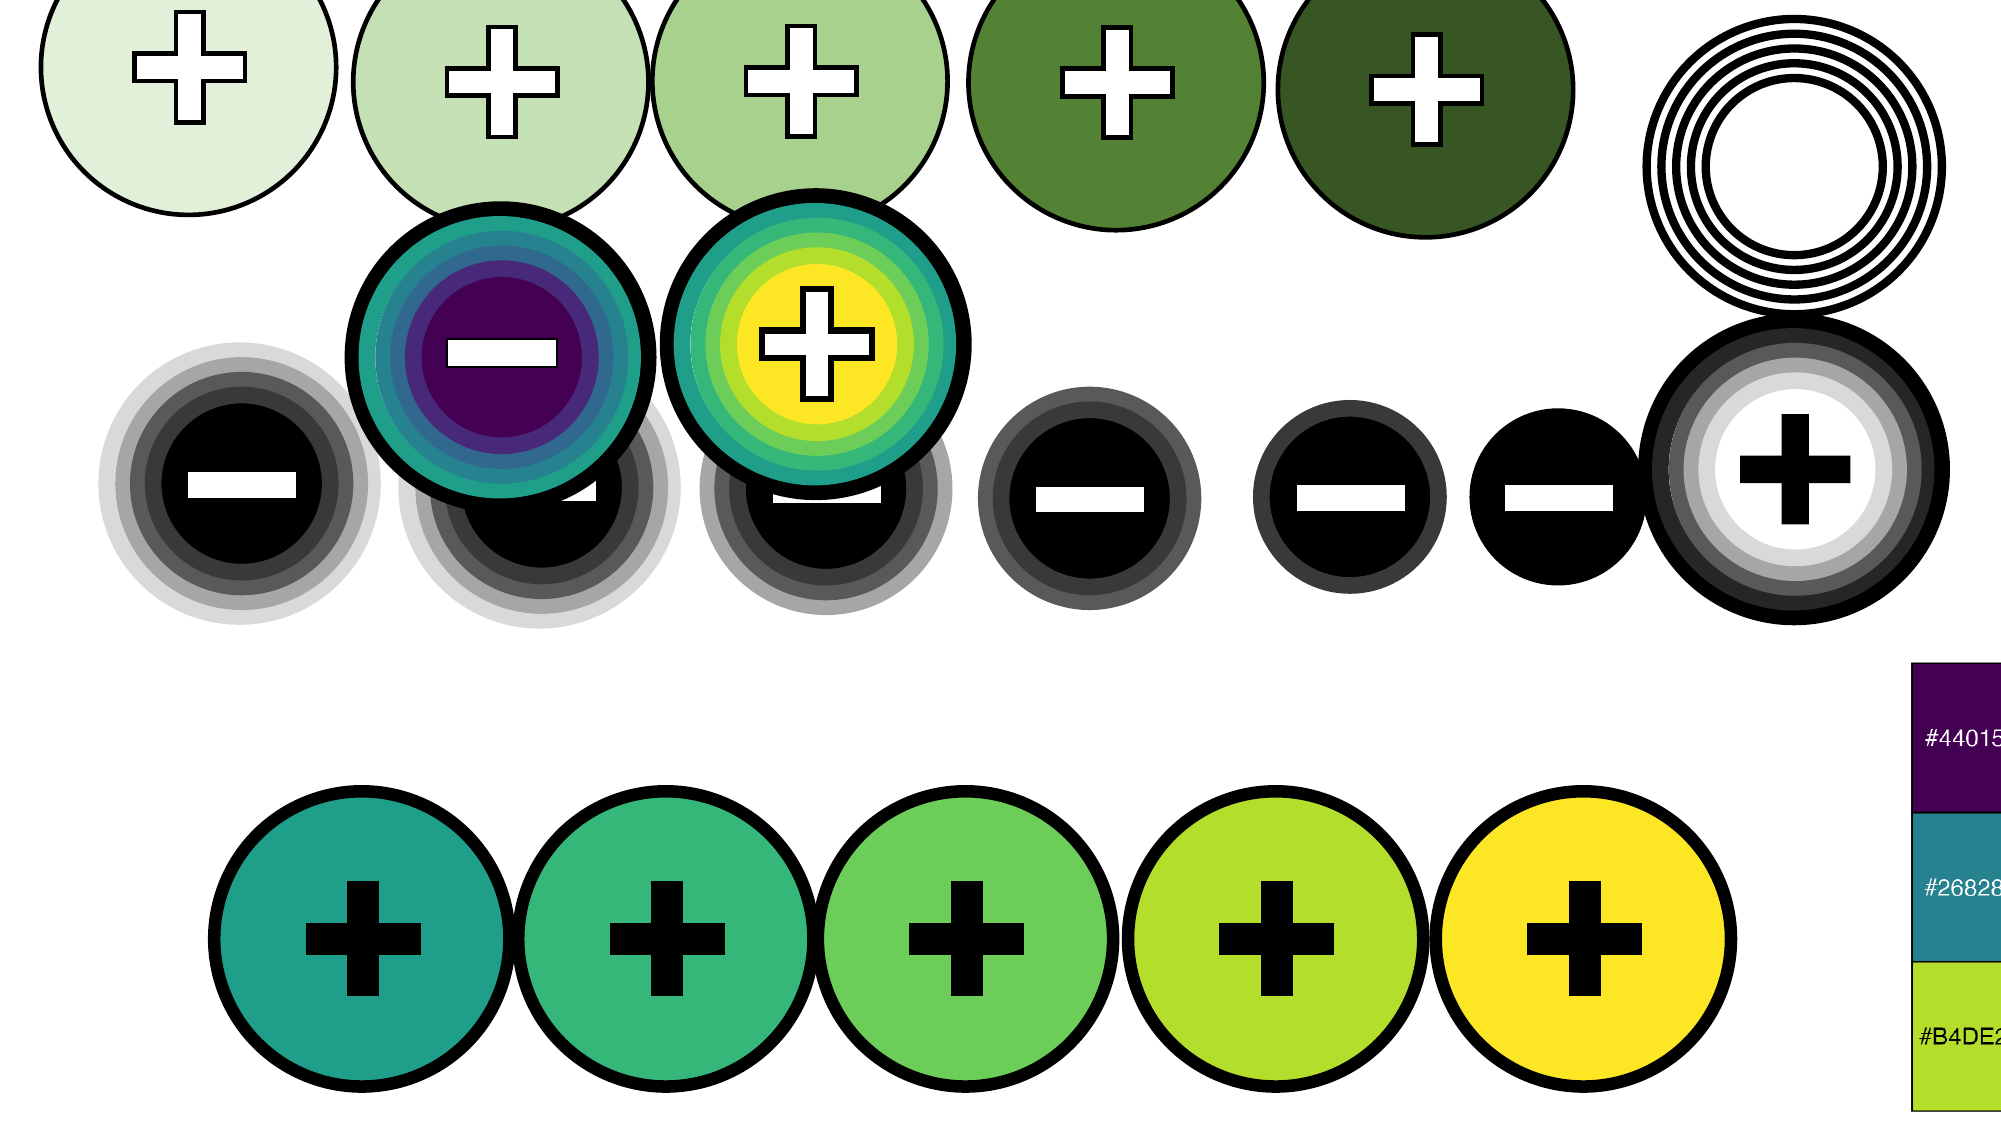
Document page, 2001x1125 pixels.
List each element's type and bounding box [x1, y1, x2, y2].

text_box [352, 209, 649, 505]
text_box [1127, 791, 1424, 1087]
text_box [817, 791, 1114, 1087]
text_box [968, 0, 1264, 231]
text_box [986, 394, 1193, 602]
text_box [1261, 408, 1439, 586]
text_box [40, 0, 337, 215]
text_box [1469, 408, 1647, 586]
picture [1888, 639, 2001, 1125]
text_box [406, 354, 673, 621]
text_box [214, 791, 510, 1087]
text_box [1277, 0, 1574, 238]
text_box [1435, 791, 1731, 1087]
text_box [1646, 18, 1942, 315]
text_box [707, 492, 945, 607]
text_box [668, 196, 964, 492]
text_box [518, 791, 814, 1087]
text_box [353, 0, 649, 209]
text_box [1646, 321, 1942, 617]
text_box [652, 0, 948, 229]
text_box [92, 335, 389, 632]
